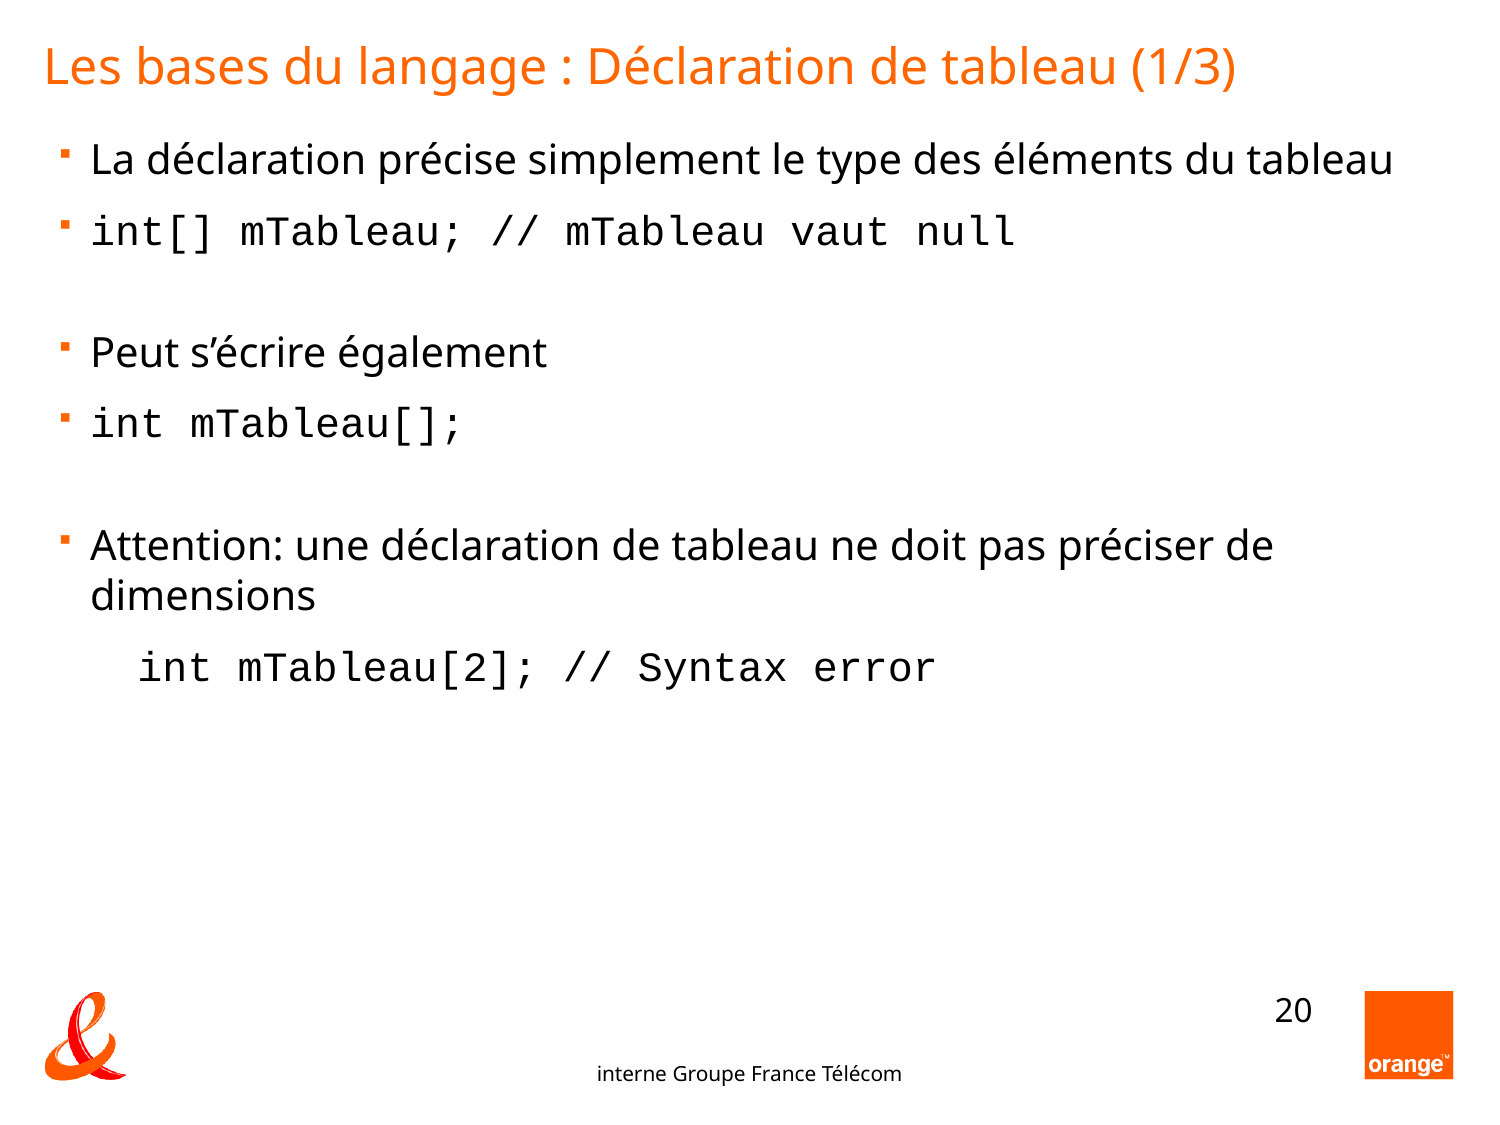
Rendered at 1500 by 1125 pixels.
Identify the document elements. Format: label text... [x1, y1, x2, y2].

text_box Les bases du langage : Déclaration de tableau (1/3) [43, 34, 1458, 116]
text_box La déclaration précise simplement le type des éléments du tableau int[] mTableau; // mTableau vaut null Peut s’écrire également int mTableau[]; Attention: une déclaration de tableau ne doit pas préciser de dimensions int mTableau[2]; // Syntax error [58, 132, 1471, 876]
text_box 20 [1249, 993, 1338, 1070]
picture [1316, 946, 1497, 1124]
picture [0, 947, 709, 1125]
text_box [33, 107, 1446, 994]
